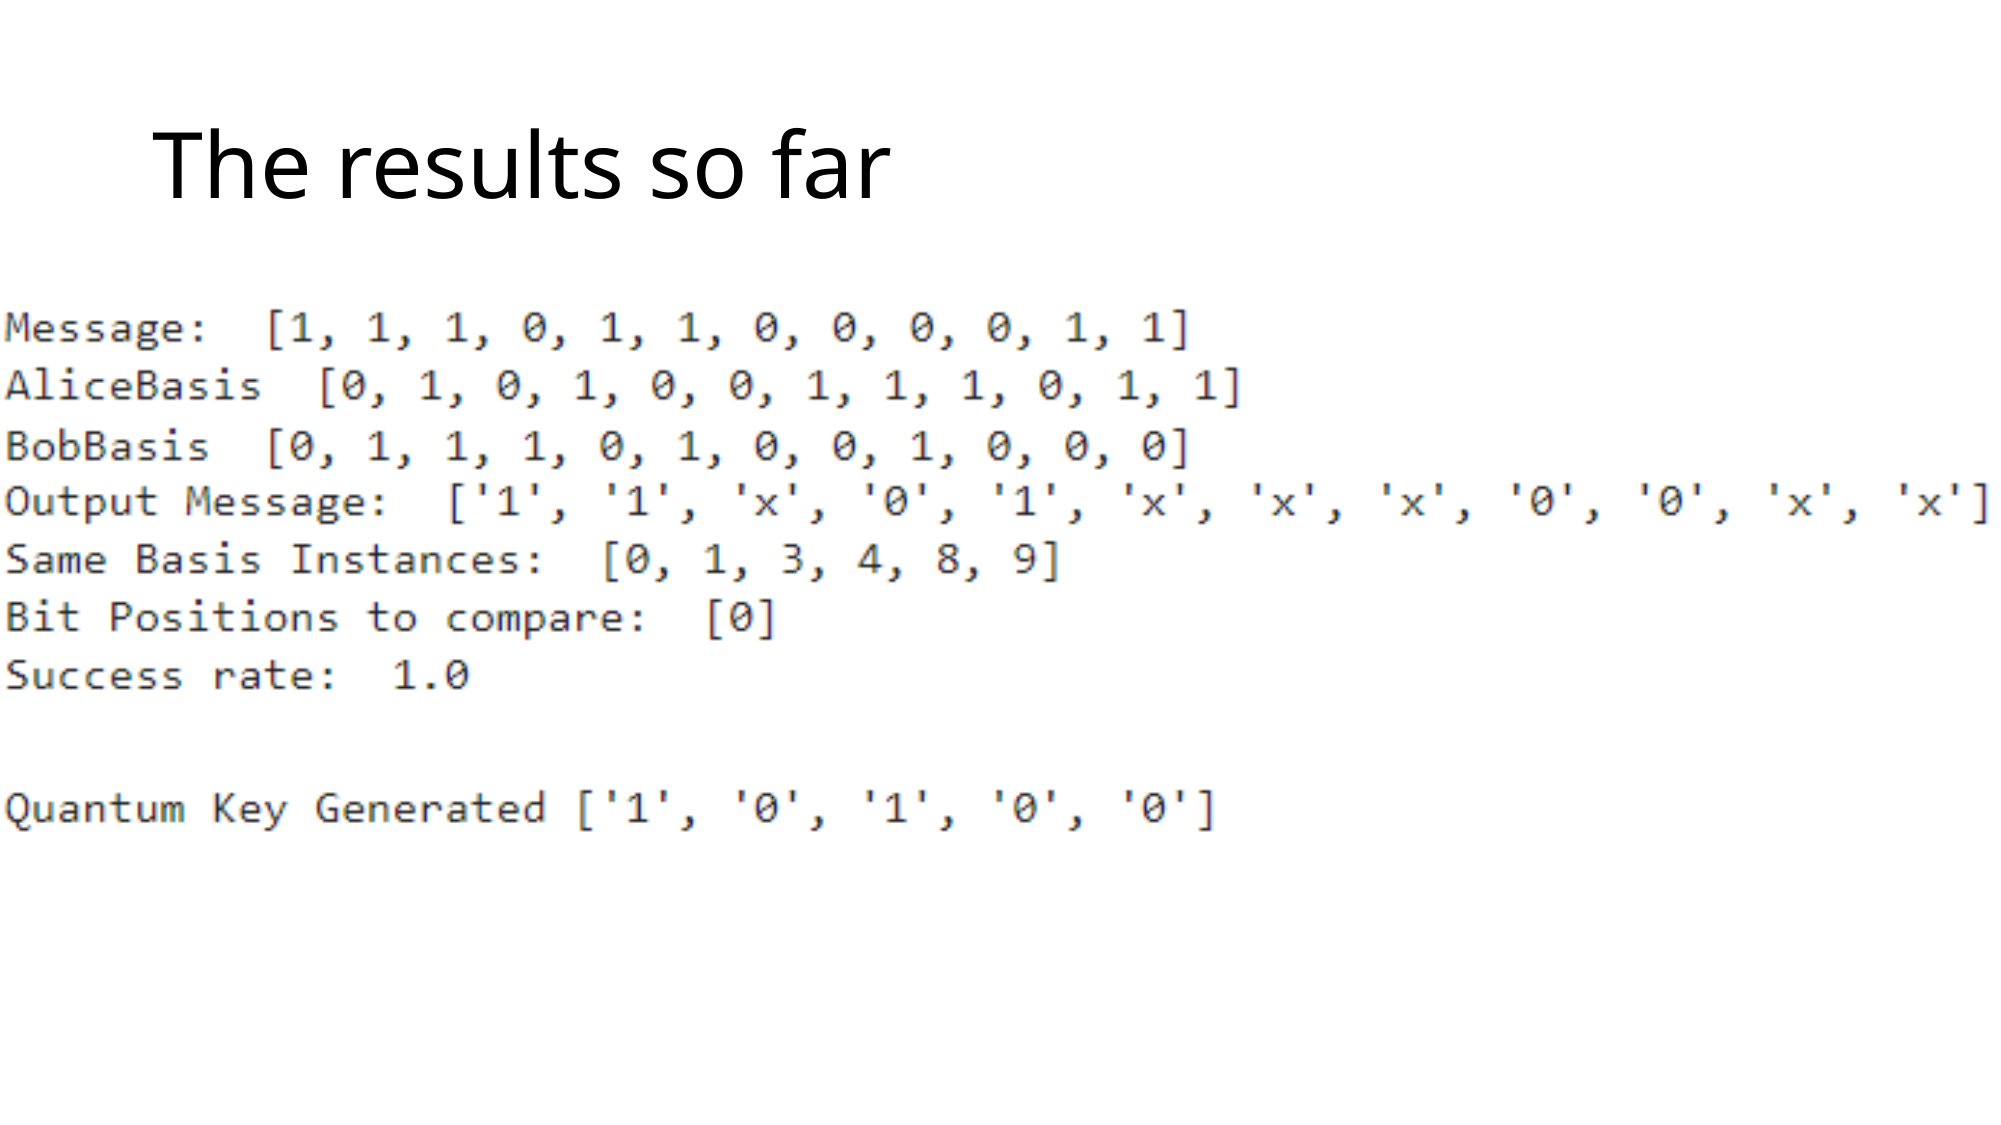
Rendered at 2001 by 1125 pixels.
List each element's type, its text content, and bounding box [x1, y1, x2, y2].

title The results so far [137, 59, 1863, 278]
picture [0, 299, 1995, 852]
